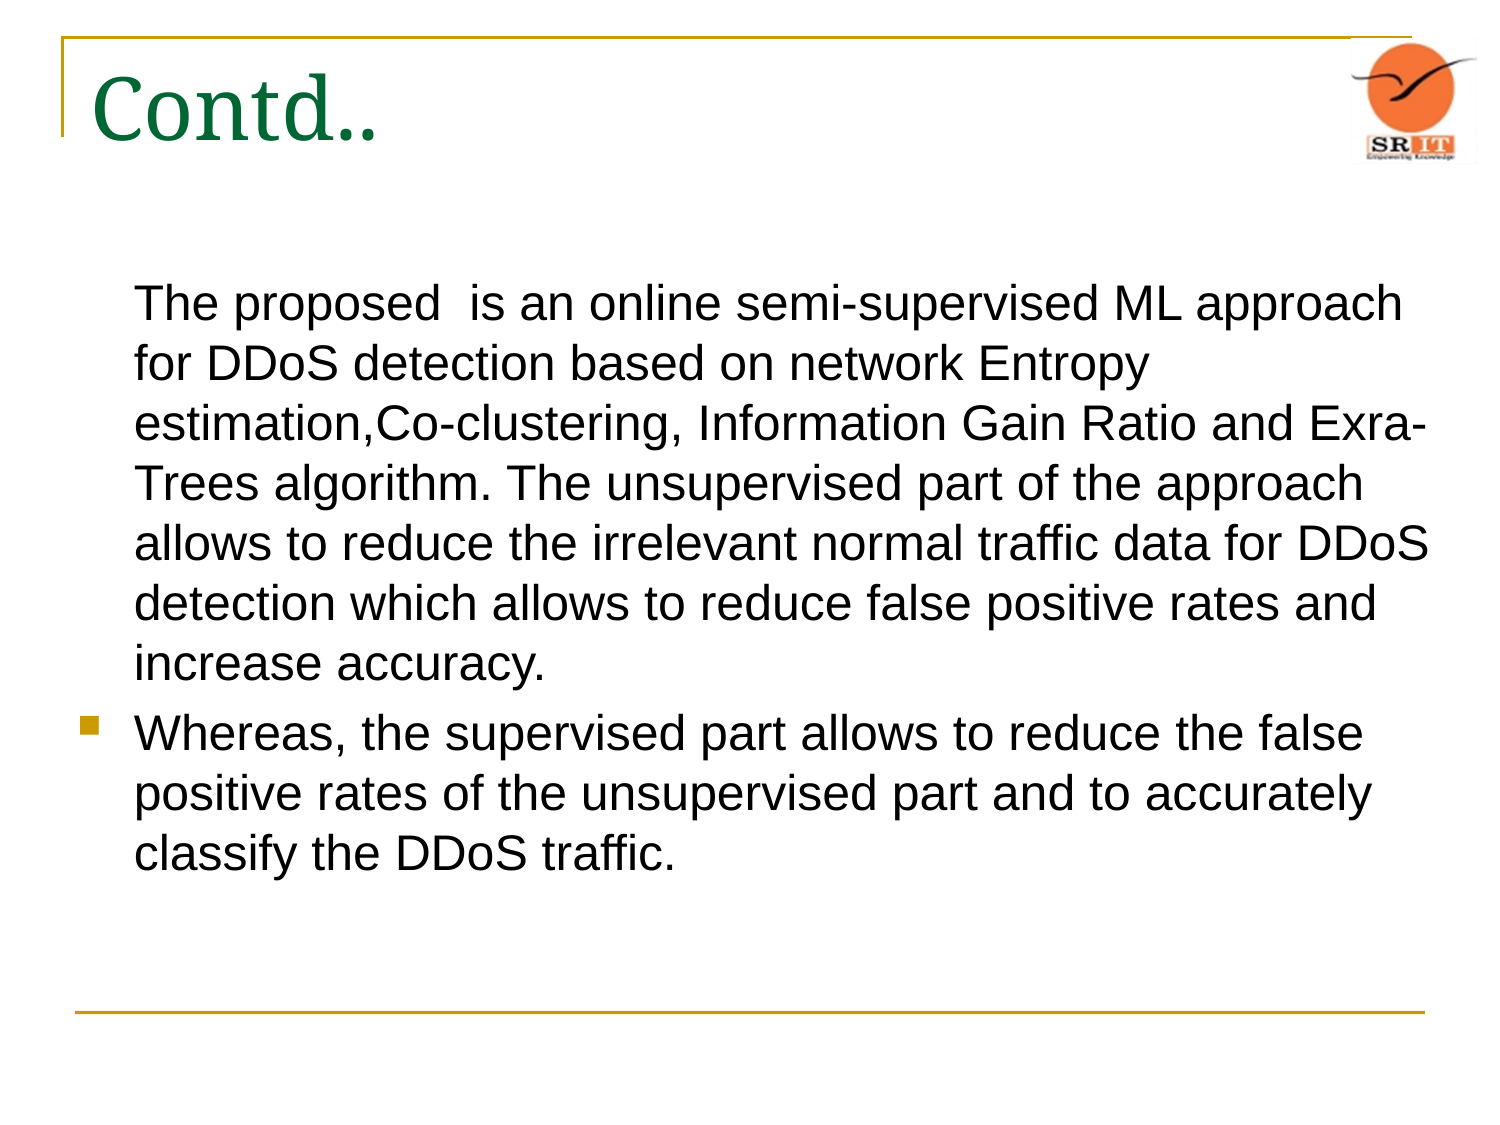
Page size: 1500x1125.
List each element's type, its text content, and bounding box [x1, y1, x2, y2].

picture [1350, 37, 1478, 165]
list The proposed is an online semi-supervised ML approach for DDoS detection based on network Entropy estimation,Co-clustering, Information Gain Ratio and Exra-Trees algorithm. The unsupervised part of the approach allows to reduce the irrelevant normal traffic data for DDoS detection which allows to reduce false positive rates and increase accuracy. Whereas, the supervised part allows to reduce the false positive rates of the unsupervised part and to accurately classify the DDoS traffic. [62, 262, 1451, 1006]
title Contd.. [74, 45, 1426, 233]
